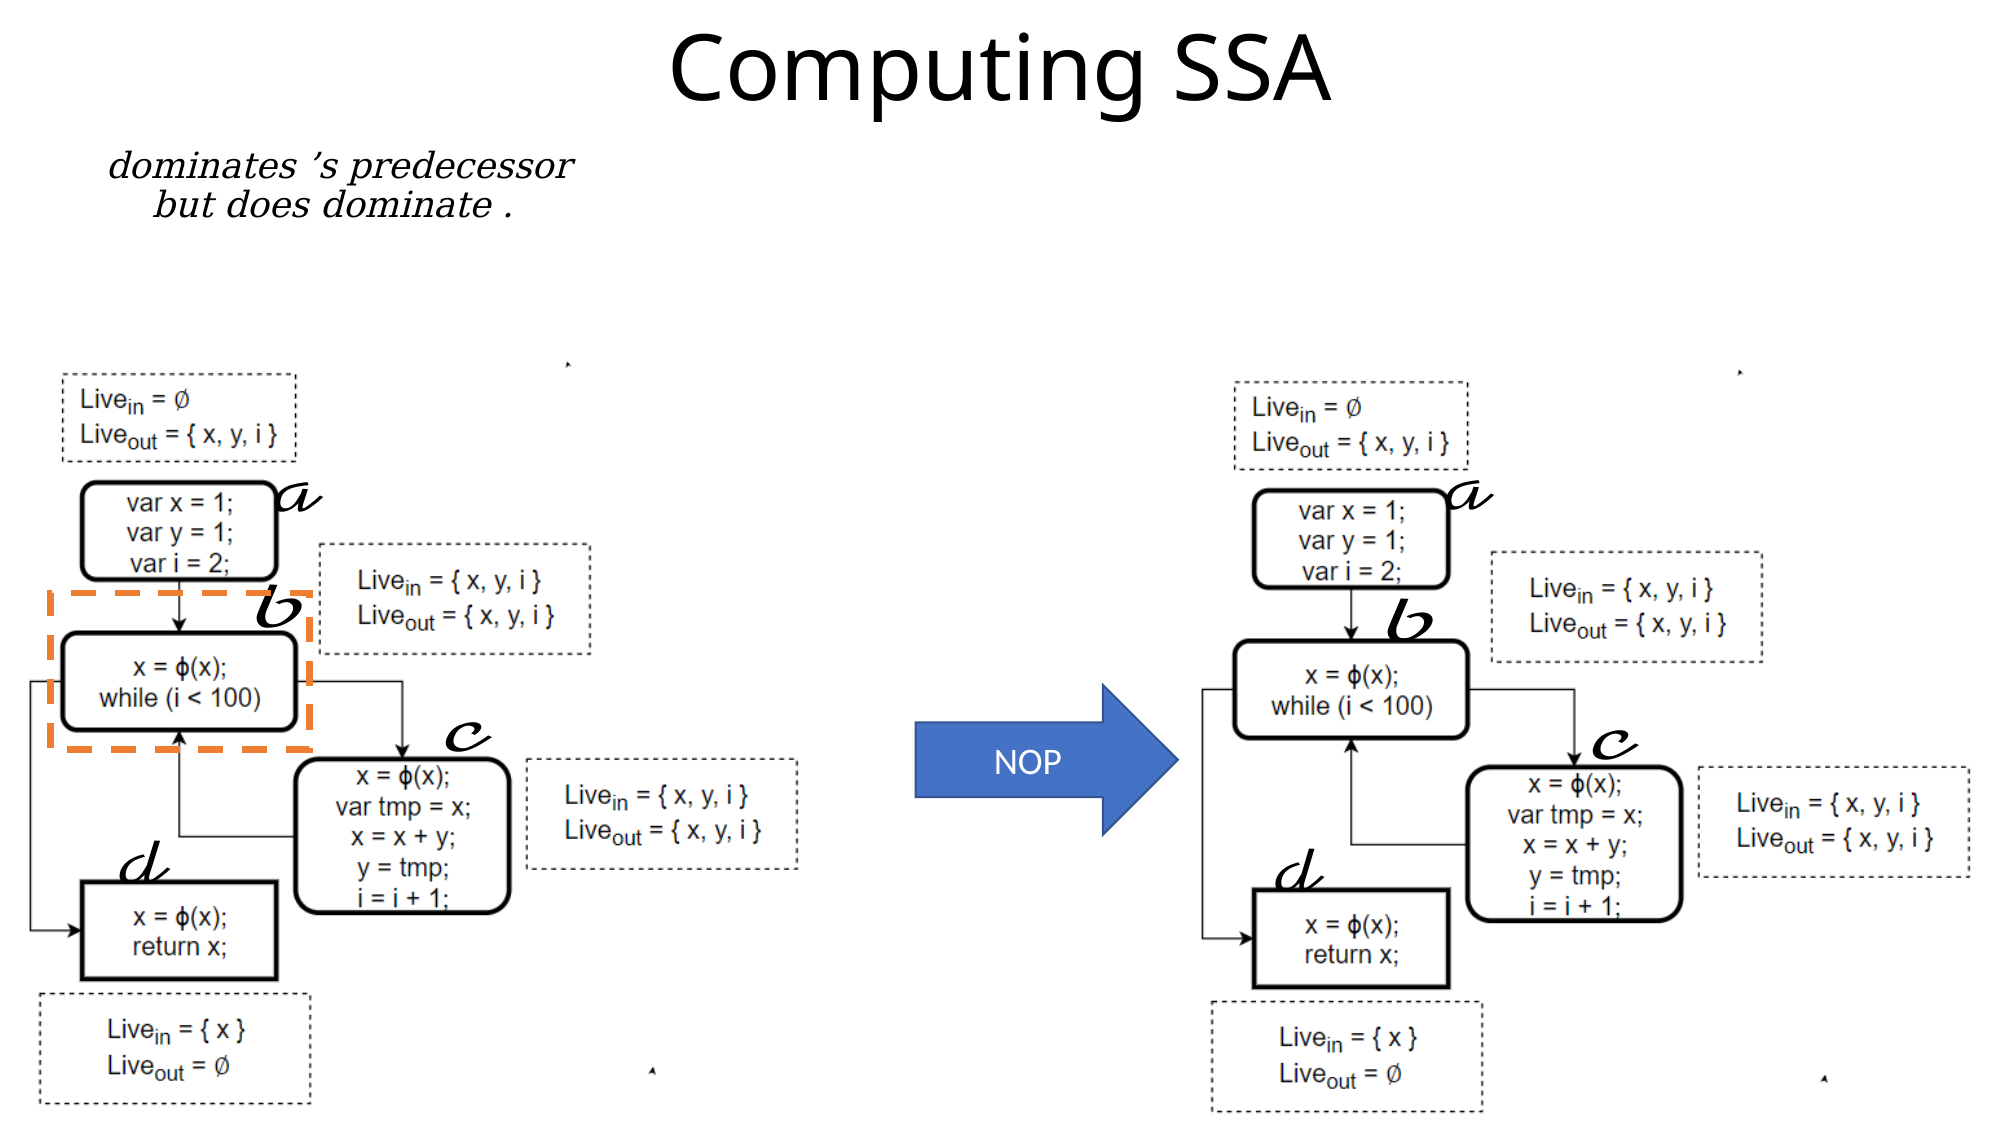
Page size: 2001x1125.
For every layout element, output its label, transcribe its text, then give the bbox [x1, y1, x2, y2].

text_box NOP [914, 682, 1172, 838]
picture [1172, 354, 2000, 1125]
title Computing SSA [137, 3, 1863, 140]
picture [0, 346, 828, 1121]
